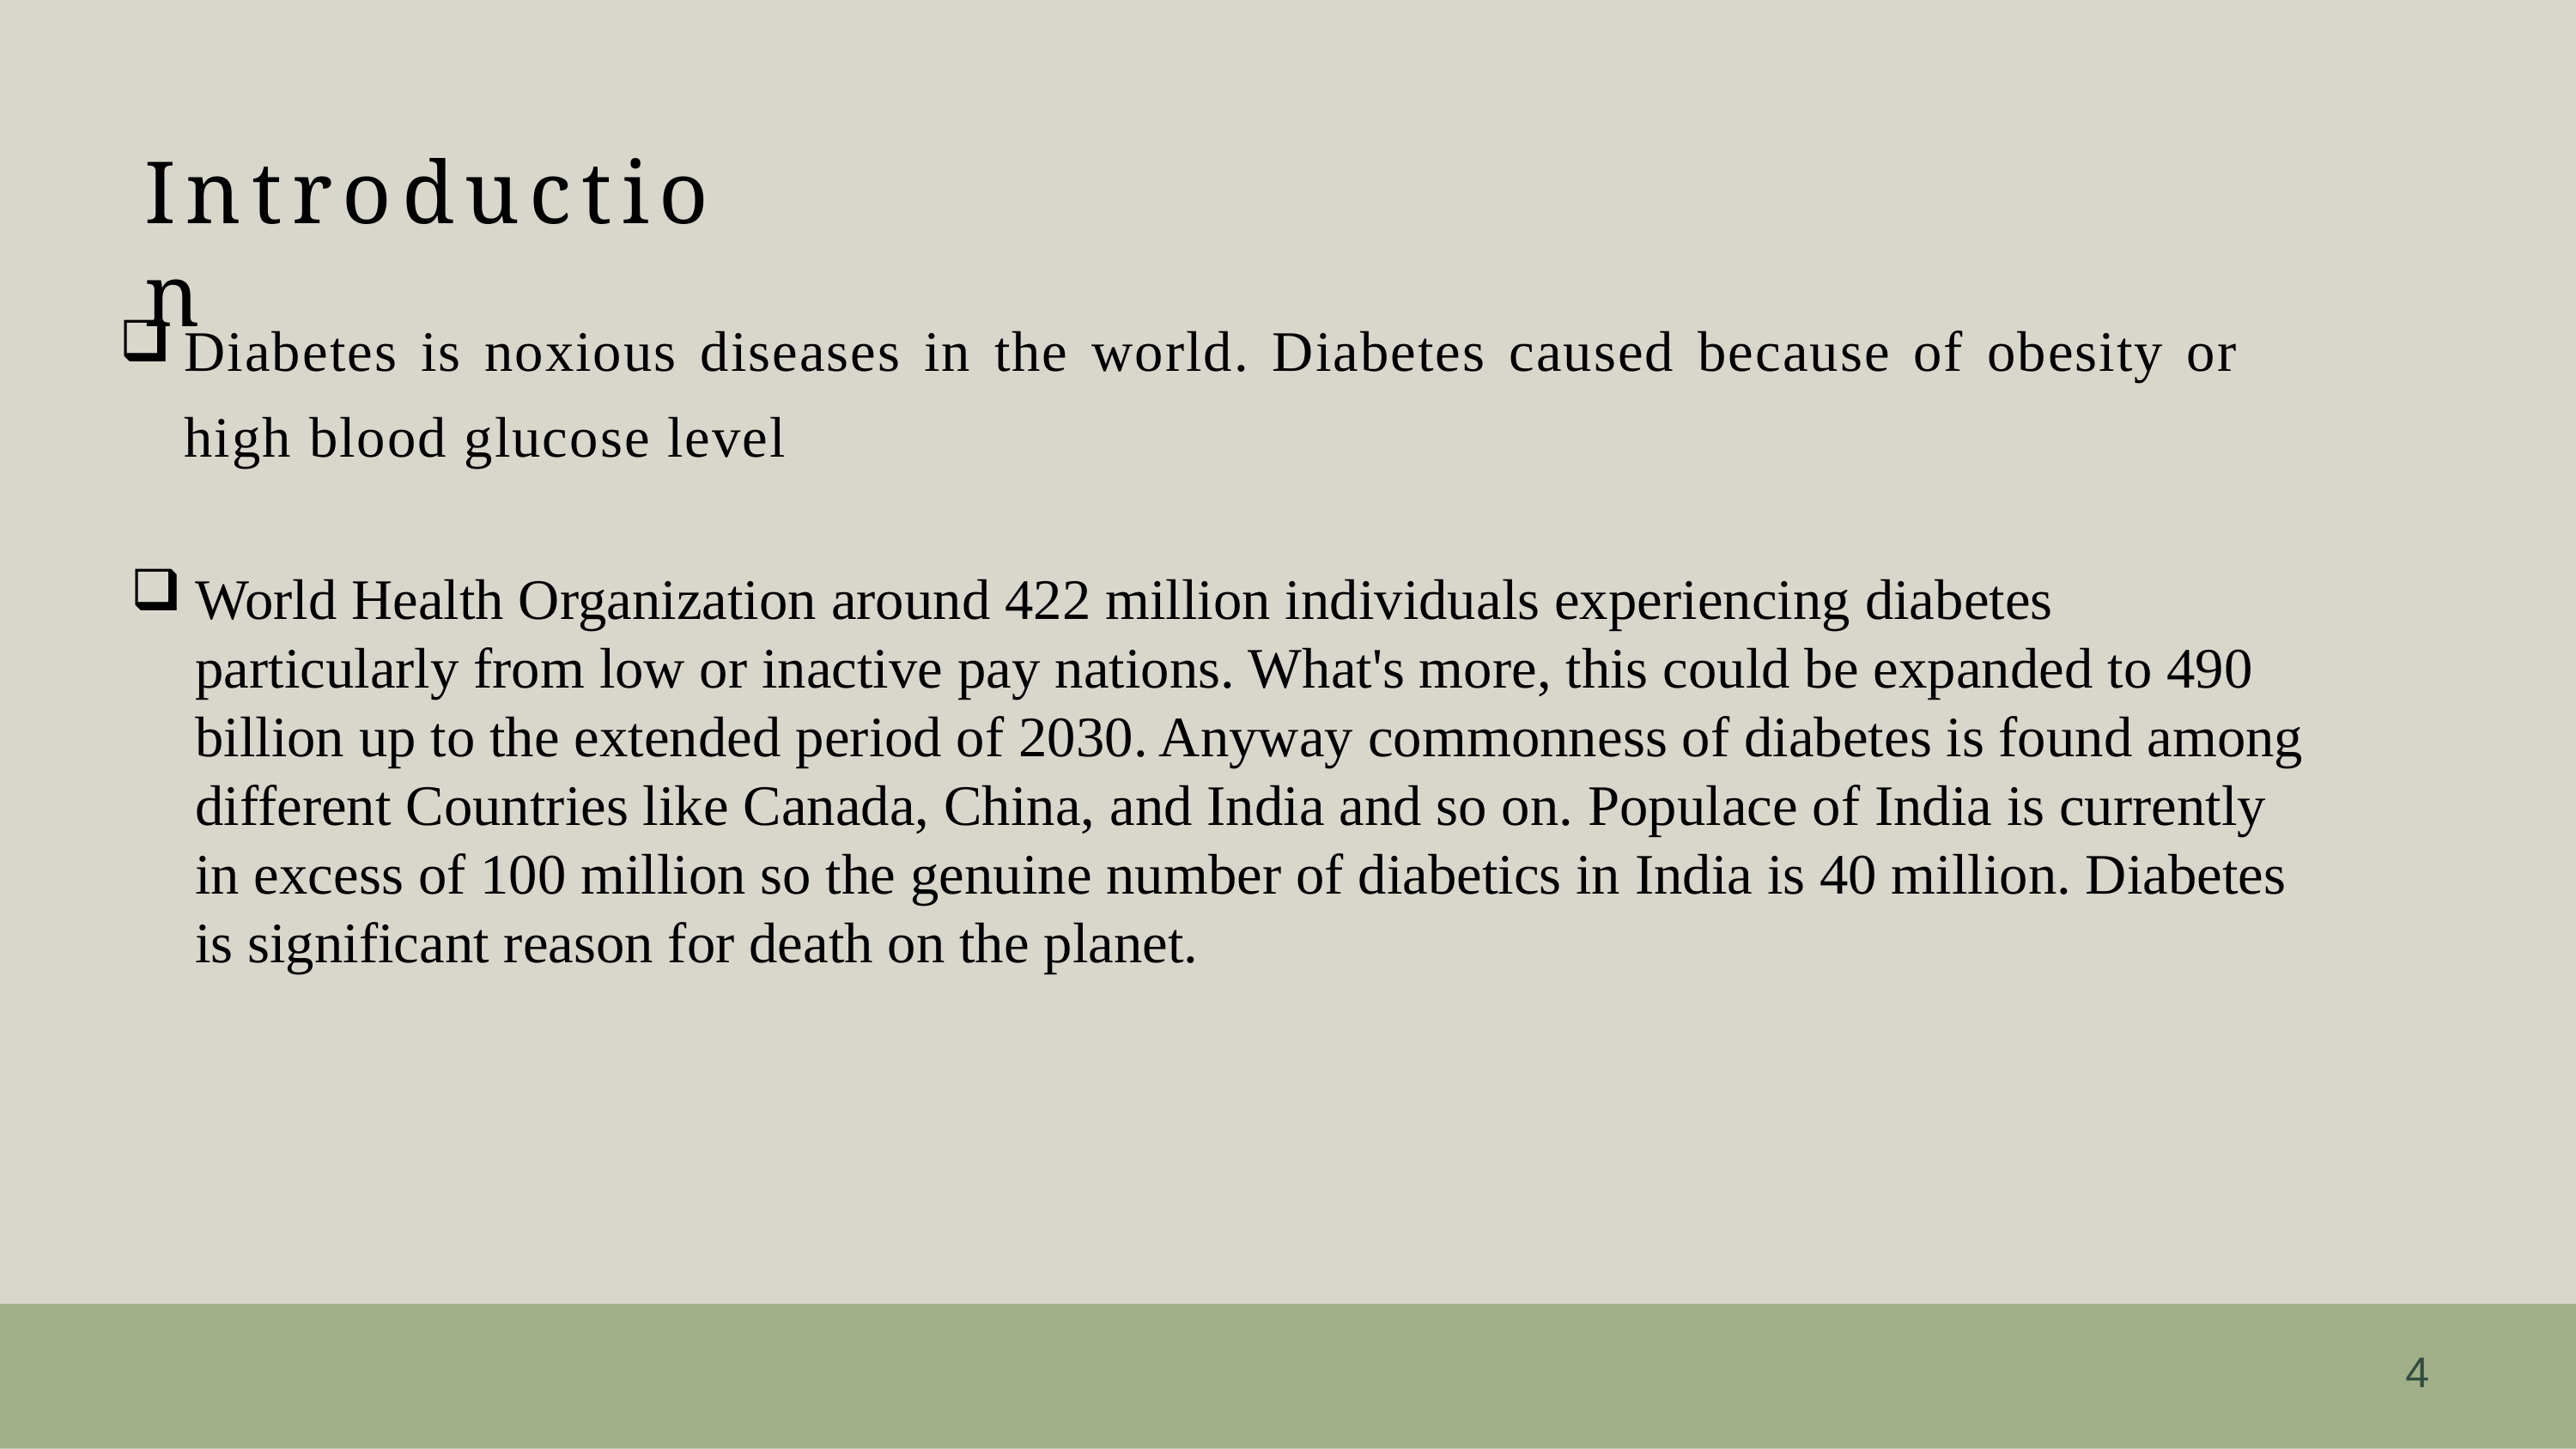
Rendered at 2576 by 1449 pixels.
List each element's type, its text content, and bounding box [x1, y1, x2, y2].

slide_number 4 [2399, 1345, 2437, 1449]
title Introduction [143, 136, 762, 294]
text_box World Health Organization around 422 million individuals experiencing diabetes particularly from low or inactive pay nations. What's more, this could be expanded to 490 billion up to the extended period of 2030. Anyway commonness of diabetes is found among different Countries like Canada, China, and India and so on. Populace of India is currently in excess of 100 million so the genuine number of diabetics in India is 40 million. Diabetes is significant reason for death on the planet. [118, 555, 2330, 981]
text_box [0, 1303, 2576, 1449]
text_box Diabetes is noxious diseases in the world. Diabetes caused because of obesity or high blood glucose level [118, 294, 2244, 469]
